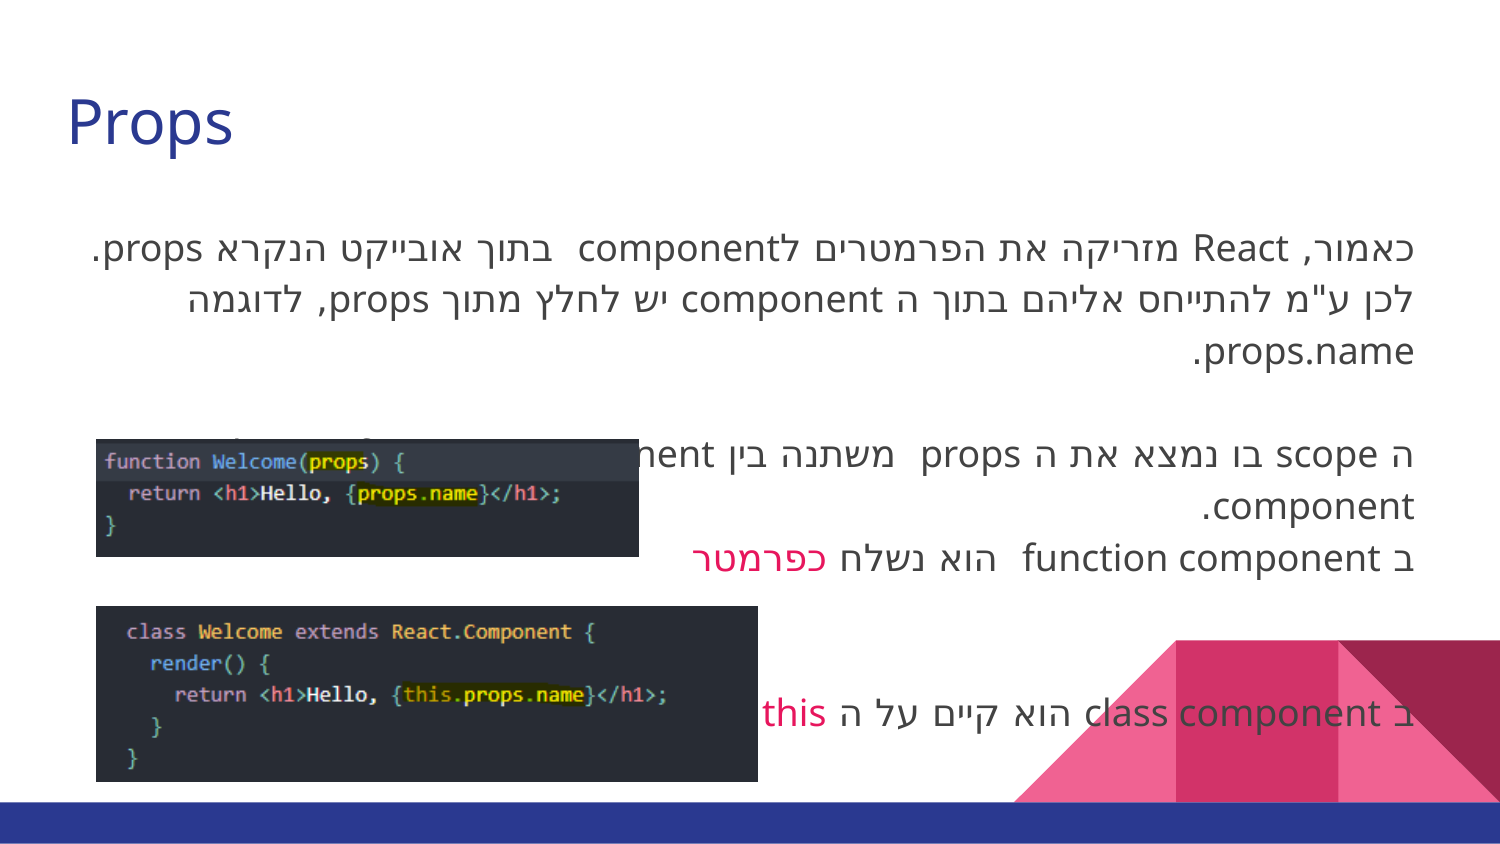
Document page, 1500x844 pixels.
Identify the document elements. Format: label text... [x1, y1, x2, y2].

title Props [51, 67, 1449, 167]
list כאמור, React מזריקה את הפרמטרים לcomponent בתוך אובייקט הנקרא props. לכן ע"מ להתייחס אליהם בתוך ה component יש לחלץ מתוך props, לדוגמה props.name. ה scope בו נמצא את ה props משתנה בין function component ל class component. ב function component הוא נשלח כפרמטר ב class component הוא קיים על ה this [51, 201, 1449, 750]
picture [95, 439, 639, 557]
picture [95, 606, 758, 783]
